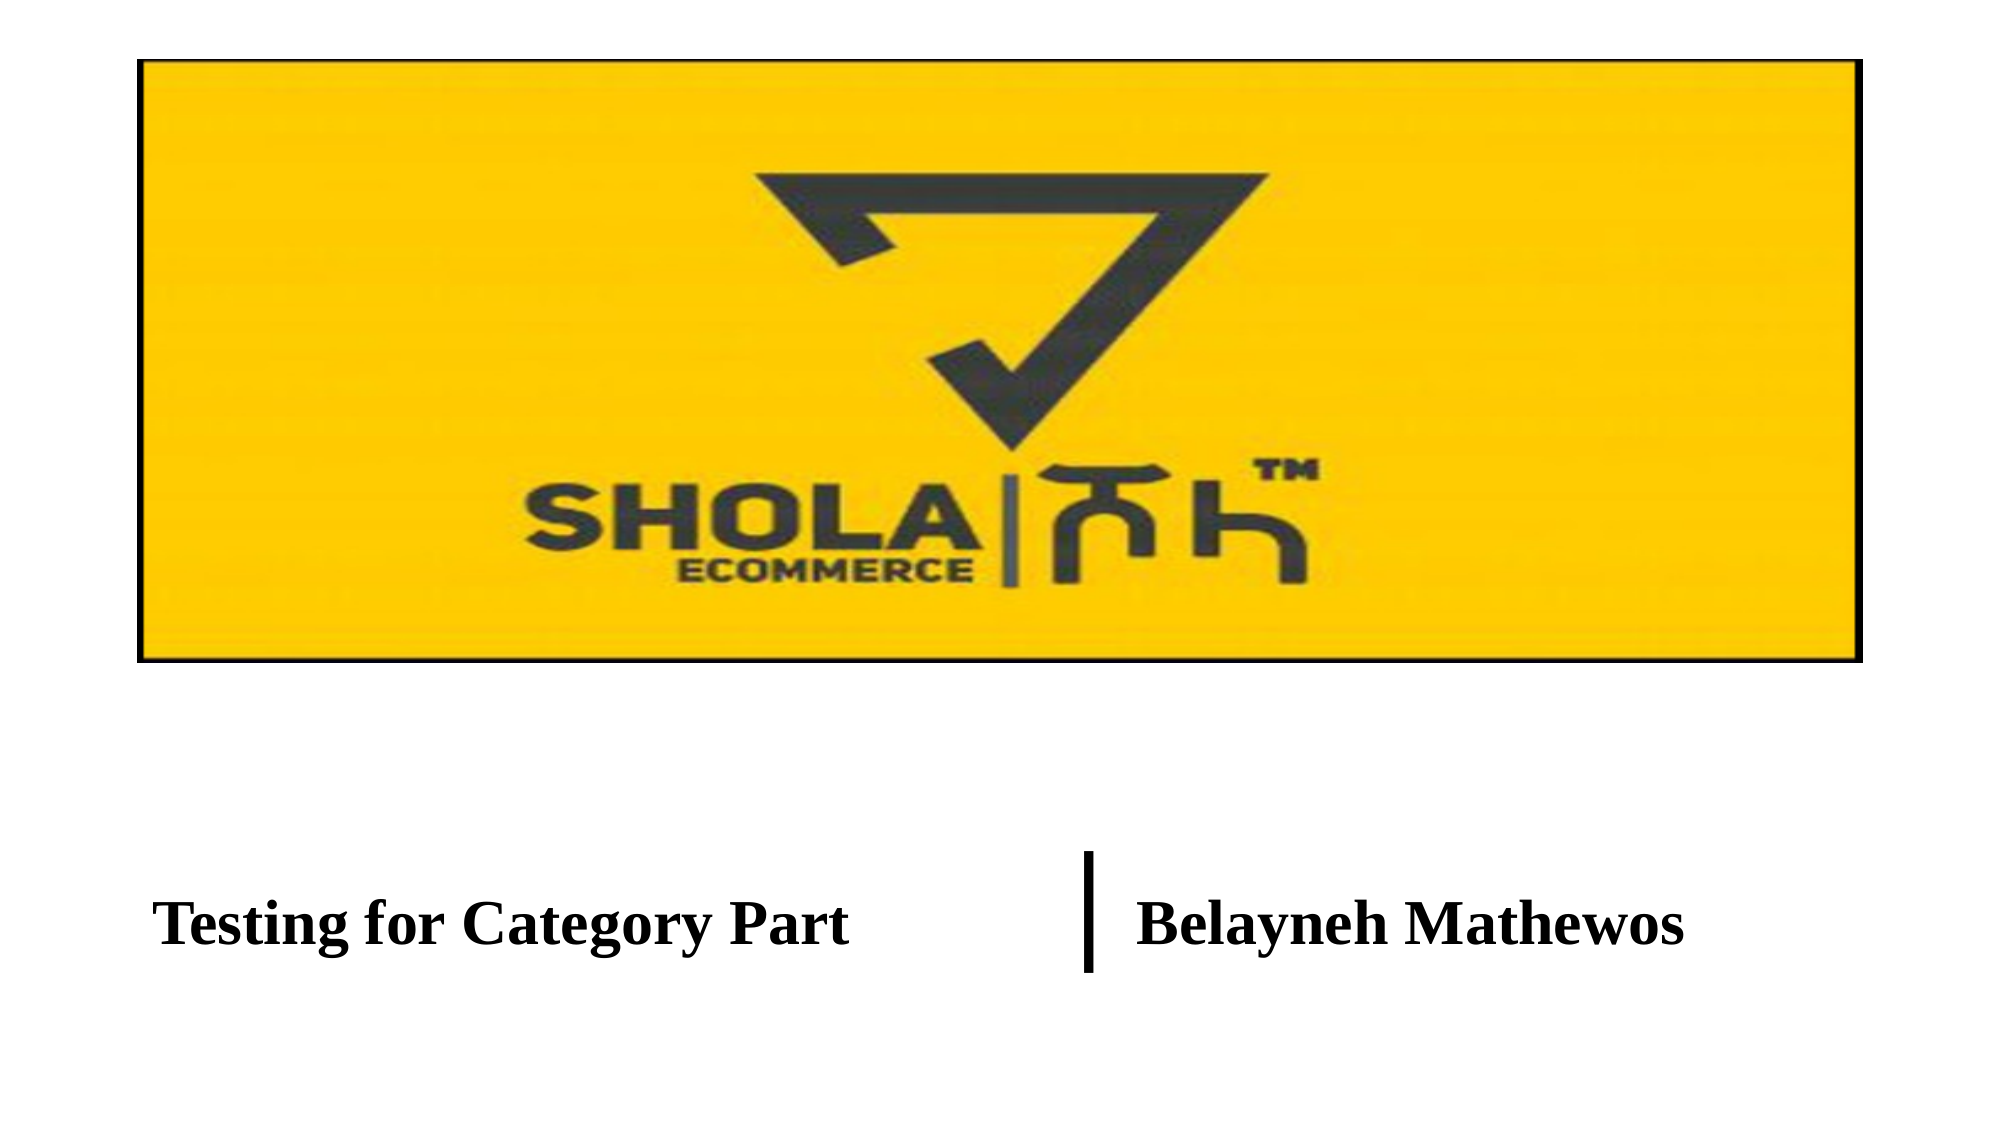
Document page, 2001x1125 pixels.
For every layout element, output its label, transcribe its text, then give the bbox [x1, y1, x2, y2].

title Testing for Category Part | Belayneh Mathewos [137, 663, 1863, 1087]
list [137, 59, 1863, 663]
